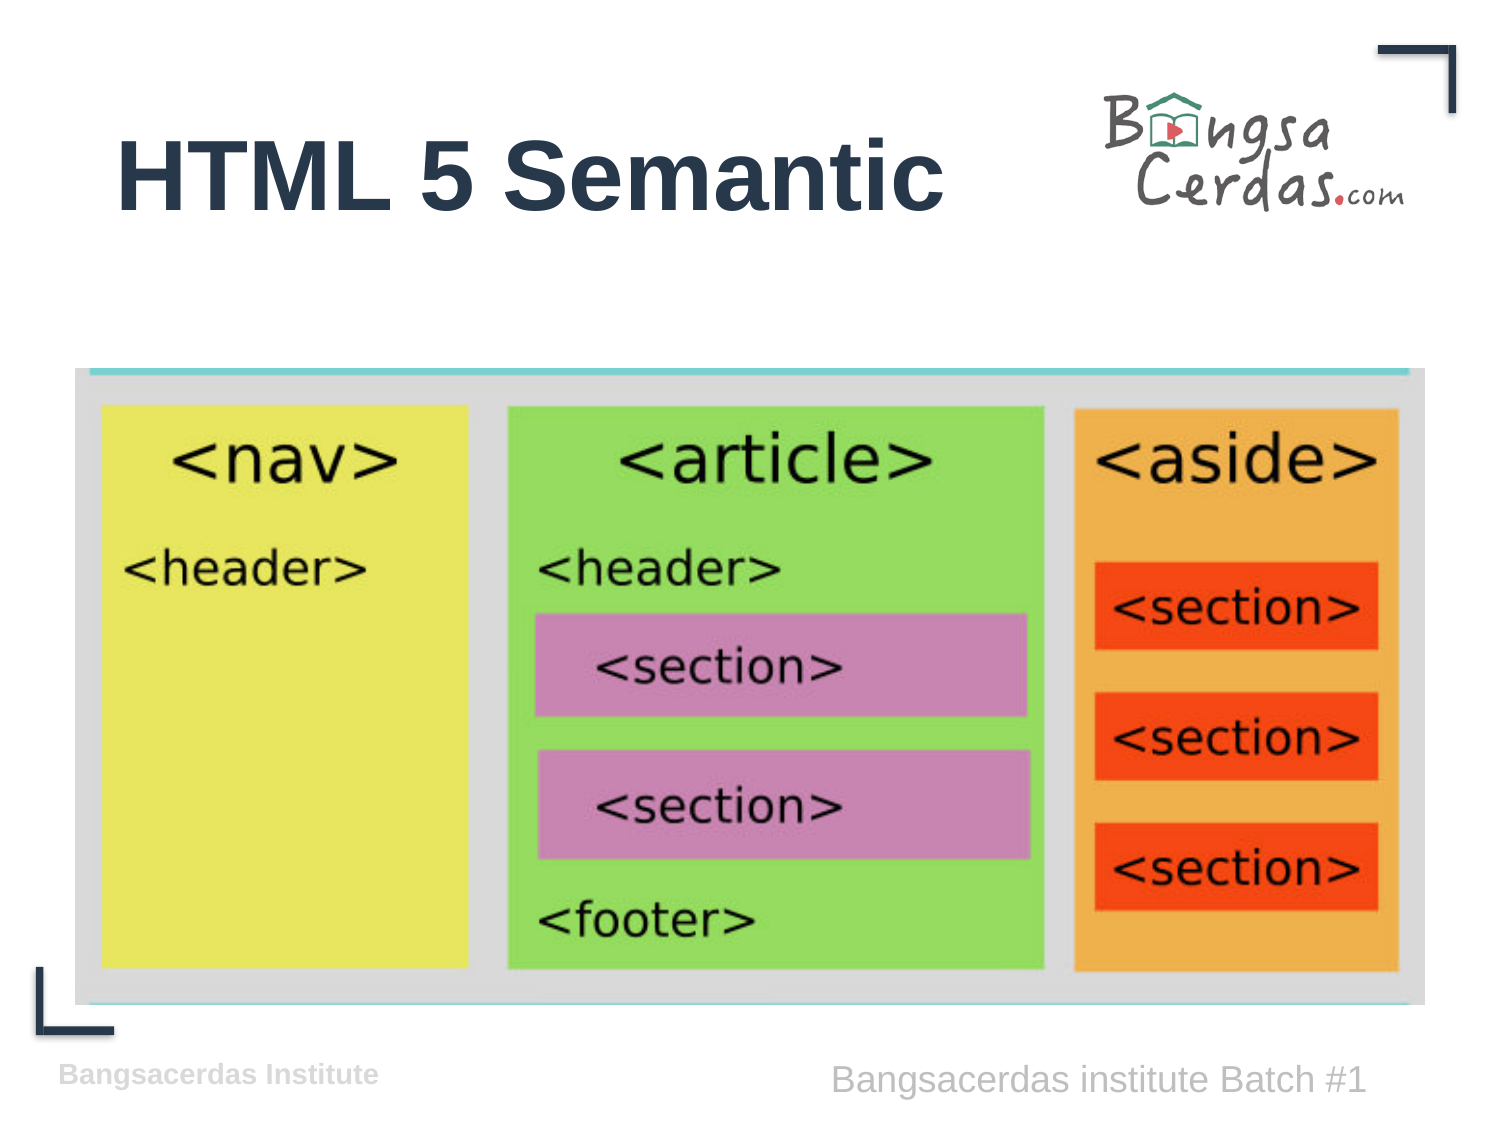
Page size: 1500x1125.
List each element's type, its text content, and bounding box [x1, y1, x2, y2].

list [74, 368, 1426, 1006]
list <script> function showcommentform() { var data=” Name:<input type='text’name='name'> <br>Comment:<br><textarea rows='5' cols='80'></textarea> <br><input type='submit' value='Post Comment'>"; document.getElementById('mylocation').innerHTML=data; } </script> <form name="myForm"> <input type="button" value="comment” onclick="showcommentform()"> <div id="mylocation"></div> </form> [1074, 89, 1425, 212]
title HTML 5 Semantic [75, 45, 988, 297]
